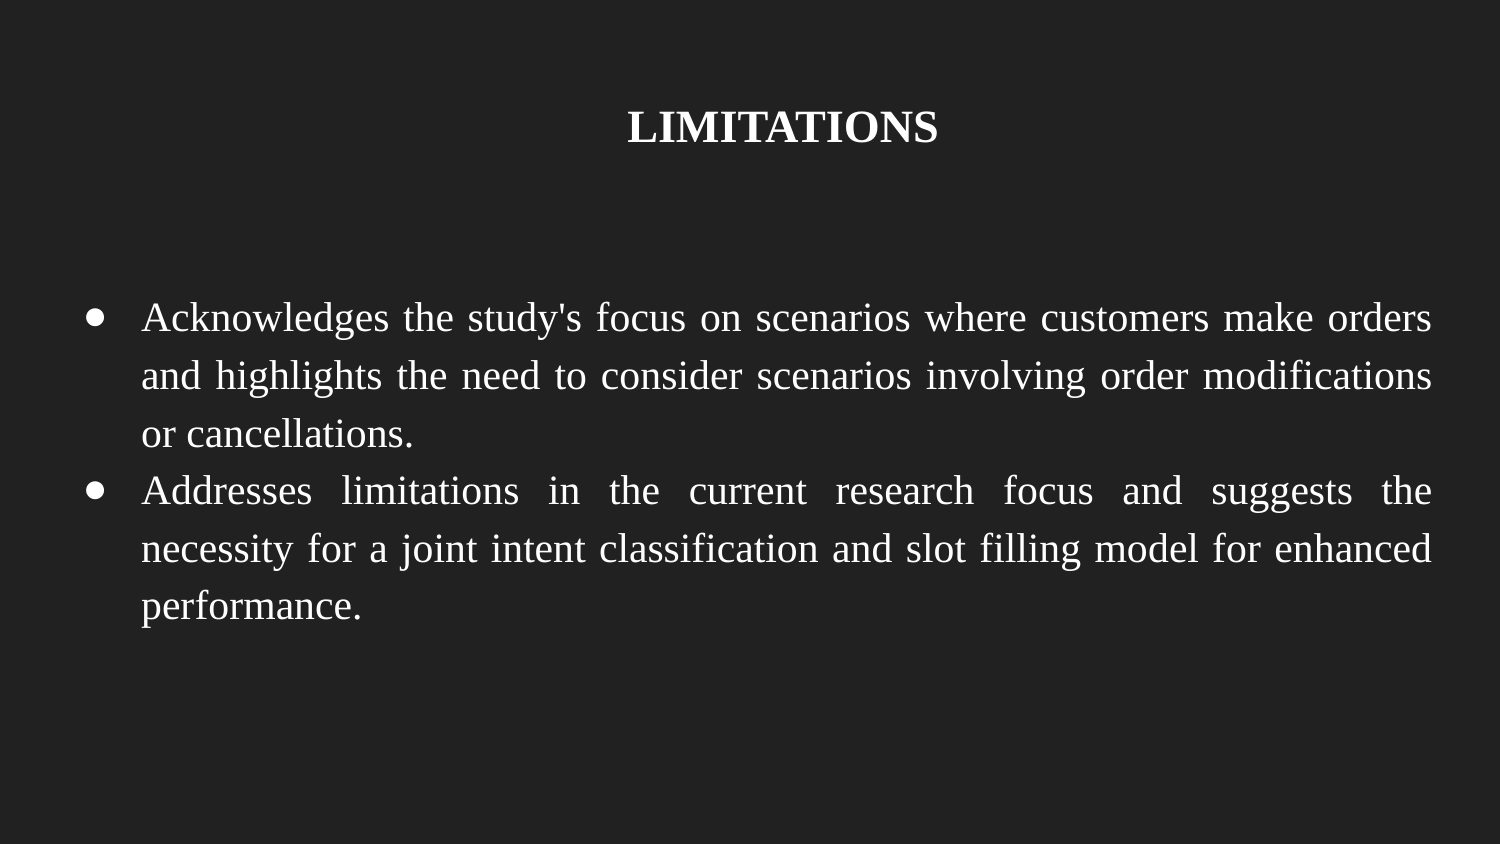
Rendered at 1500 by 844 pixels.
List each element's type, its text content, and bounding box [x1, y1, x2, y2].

list Acknowledges the study's focus on scenarios where customers make orders and highlights the need to consider scenarios involving order modifications or cancellations. Addresses limitations in the current research focus and suggests the necessity for a joint intent classification and slot filling model for enhanced performance. [51, 267, 1449, 750]
title LIMITATIONS [51, 72, 1449, 167]
